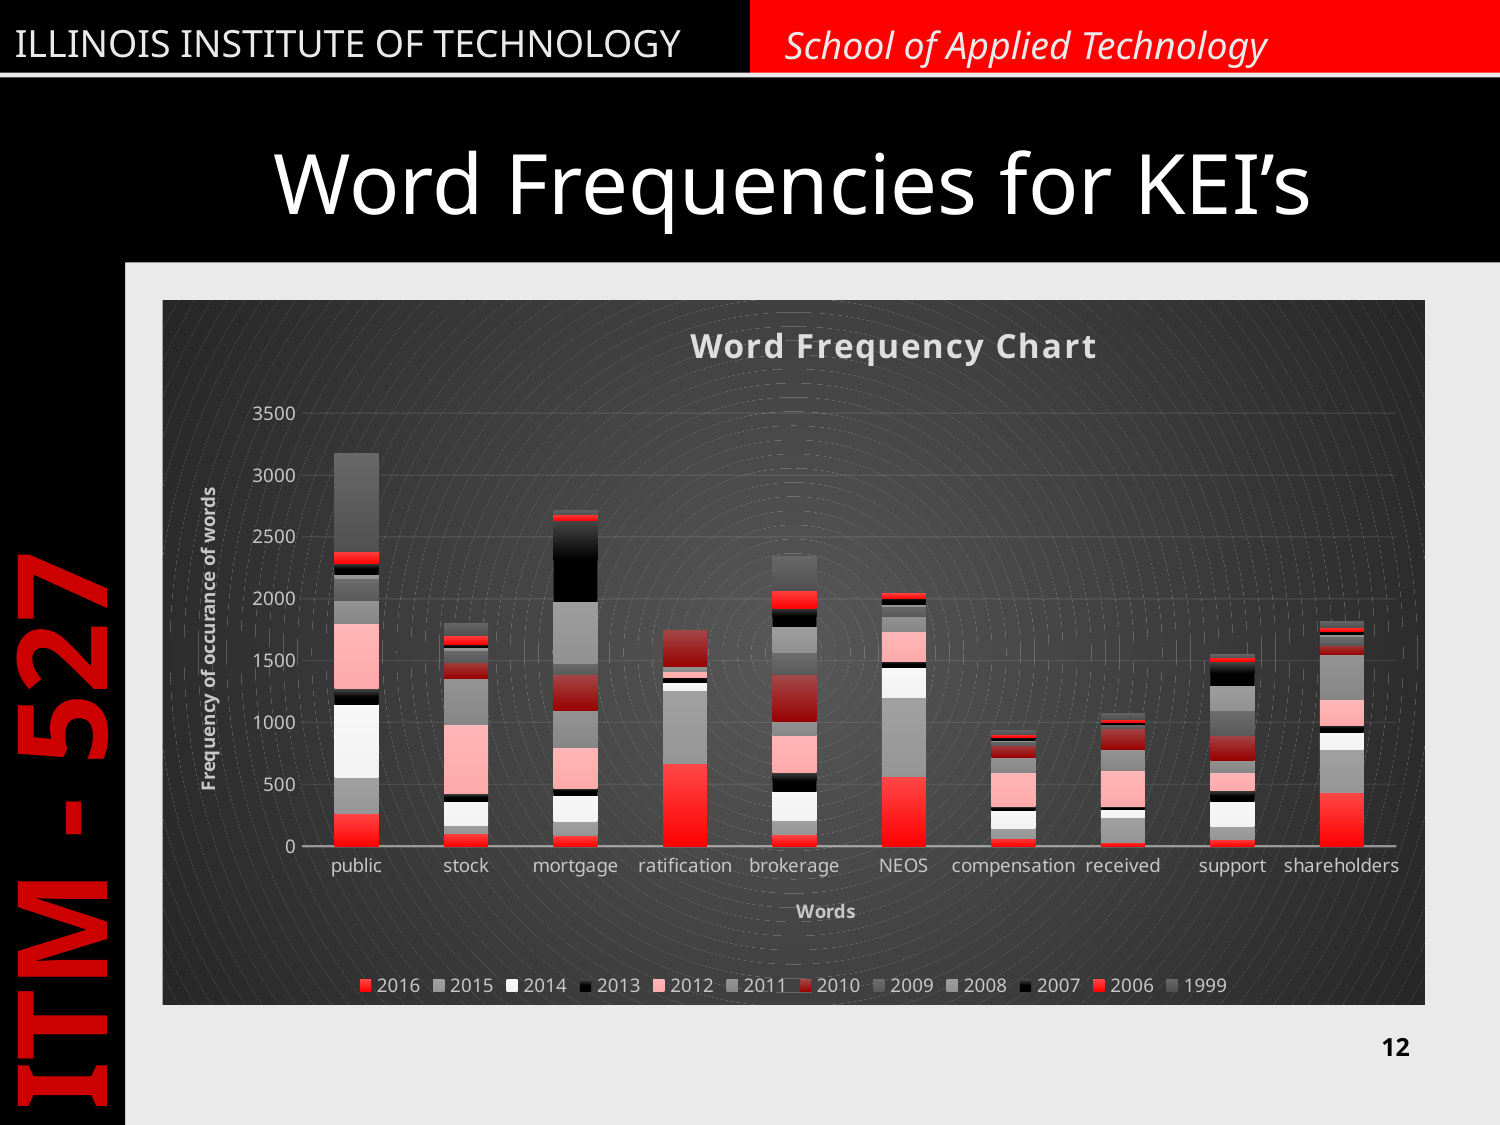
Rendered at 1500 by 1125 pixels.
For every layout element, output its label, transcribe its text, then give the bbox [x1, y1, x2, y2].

title Word Frequencies for KEI’s [162, 87, 1426, 276]
slide_number 12 [1074, 1024, 1426, 1103]
chart [162, 299, 1426, 1006]
